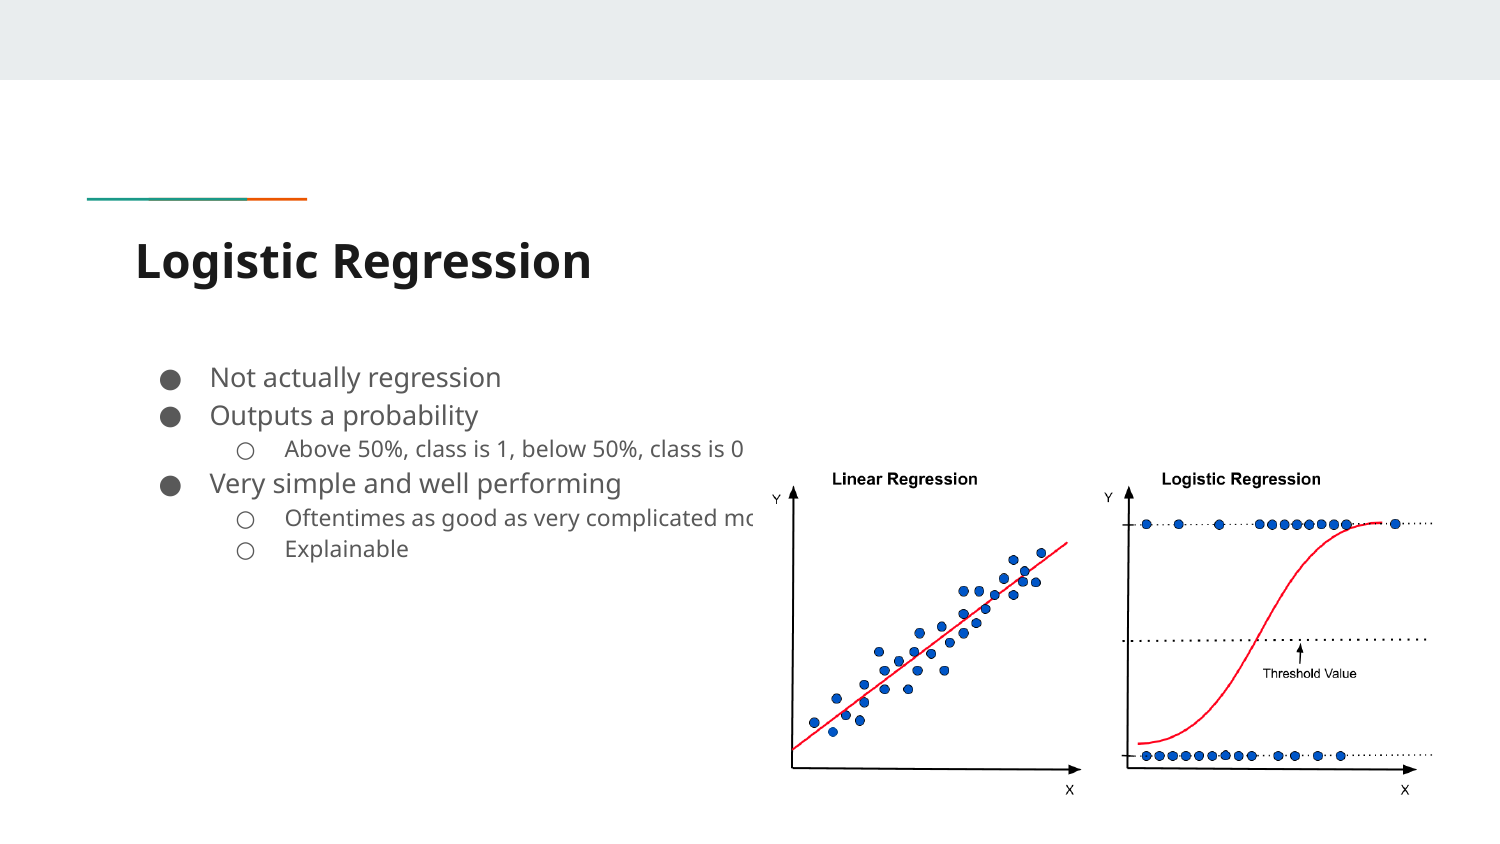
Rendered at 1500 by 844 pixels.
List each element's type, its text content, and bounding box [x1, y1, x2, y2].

list Not actually regression Outputs a probability Above 50%, class is 1, below 50%, class is 0 Very simple and well performing Oftentimes as good as very complicated models Explainable [119, 341, 1381, 712]
picture [753, 438, 1450, 815]
title Logistic Regression [119, 216, 1381, 305]
